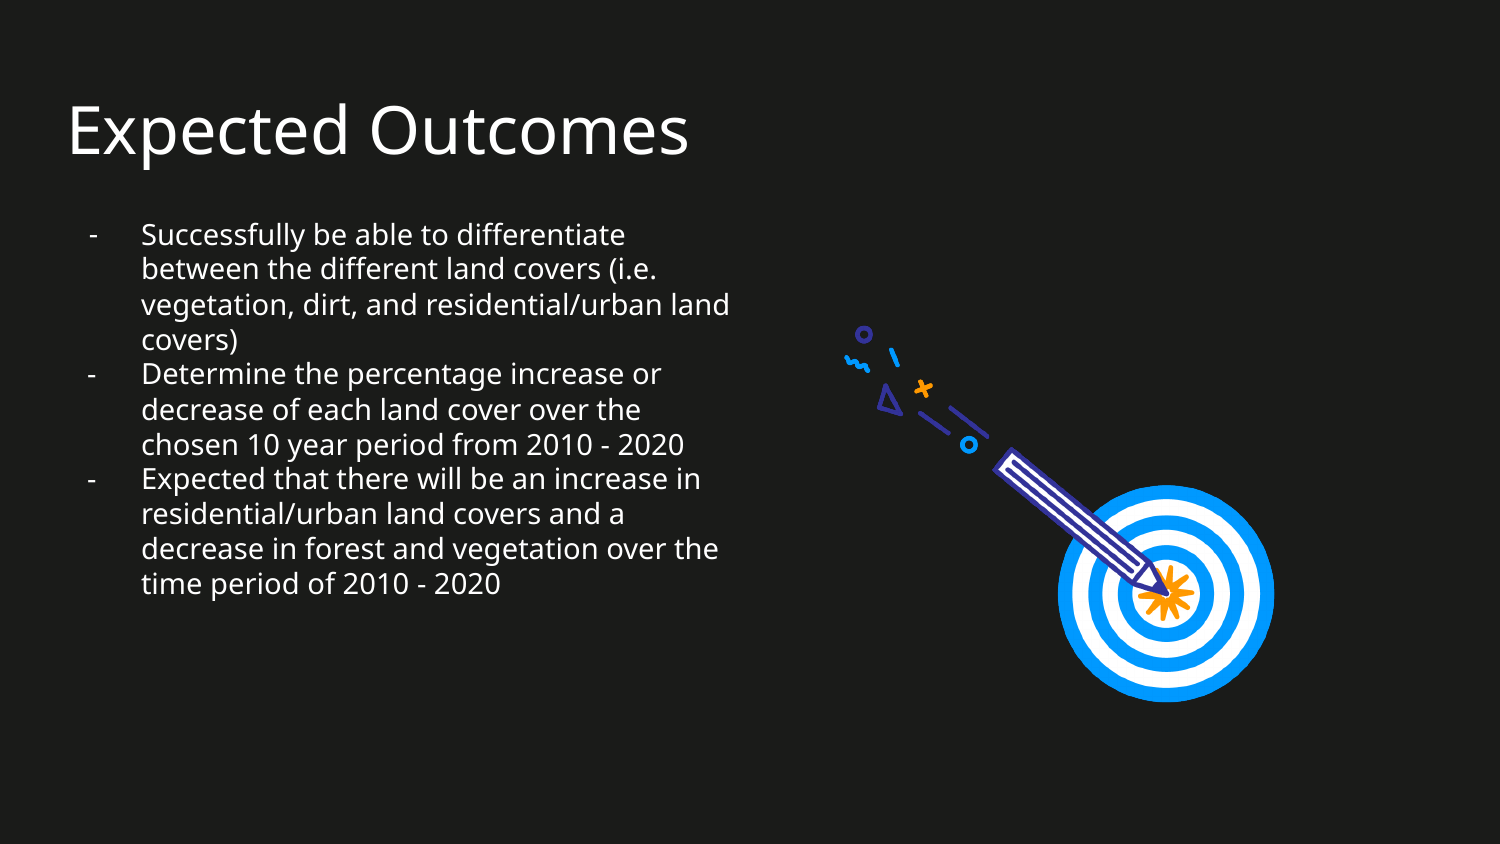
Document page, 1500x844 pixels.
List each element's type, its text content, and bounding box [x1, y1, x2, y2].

list Successfully be able to differentiate between the different land covers (i.e. vegetation, dirt, and residential/urban land covers) Determine the percentage increase or decrease of each land cover over the chosen 10 year period from 2010 - 2020 Expected that there will be an increase in residential/urban land covers and a decrease in forest and vegetation over the time period of 2010 - 2020 [51, 200, 750, 689]
picture [749, 316, 1451, 725]
title Expected Outcomes [51, 72, 1449, 167]
